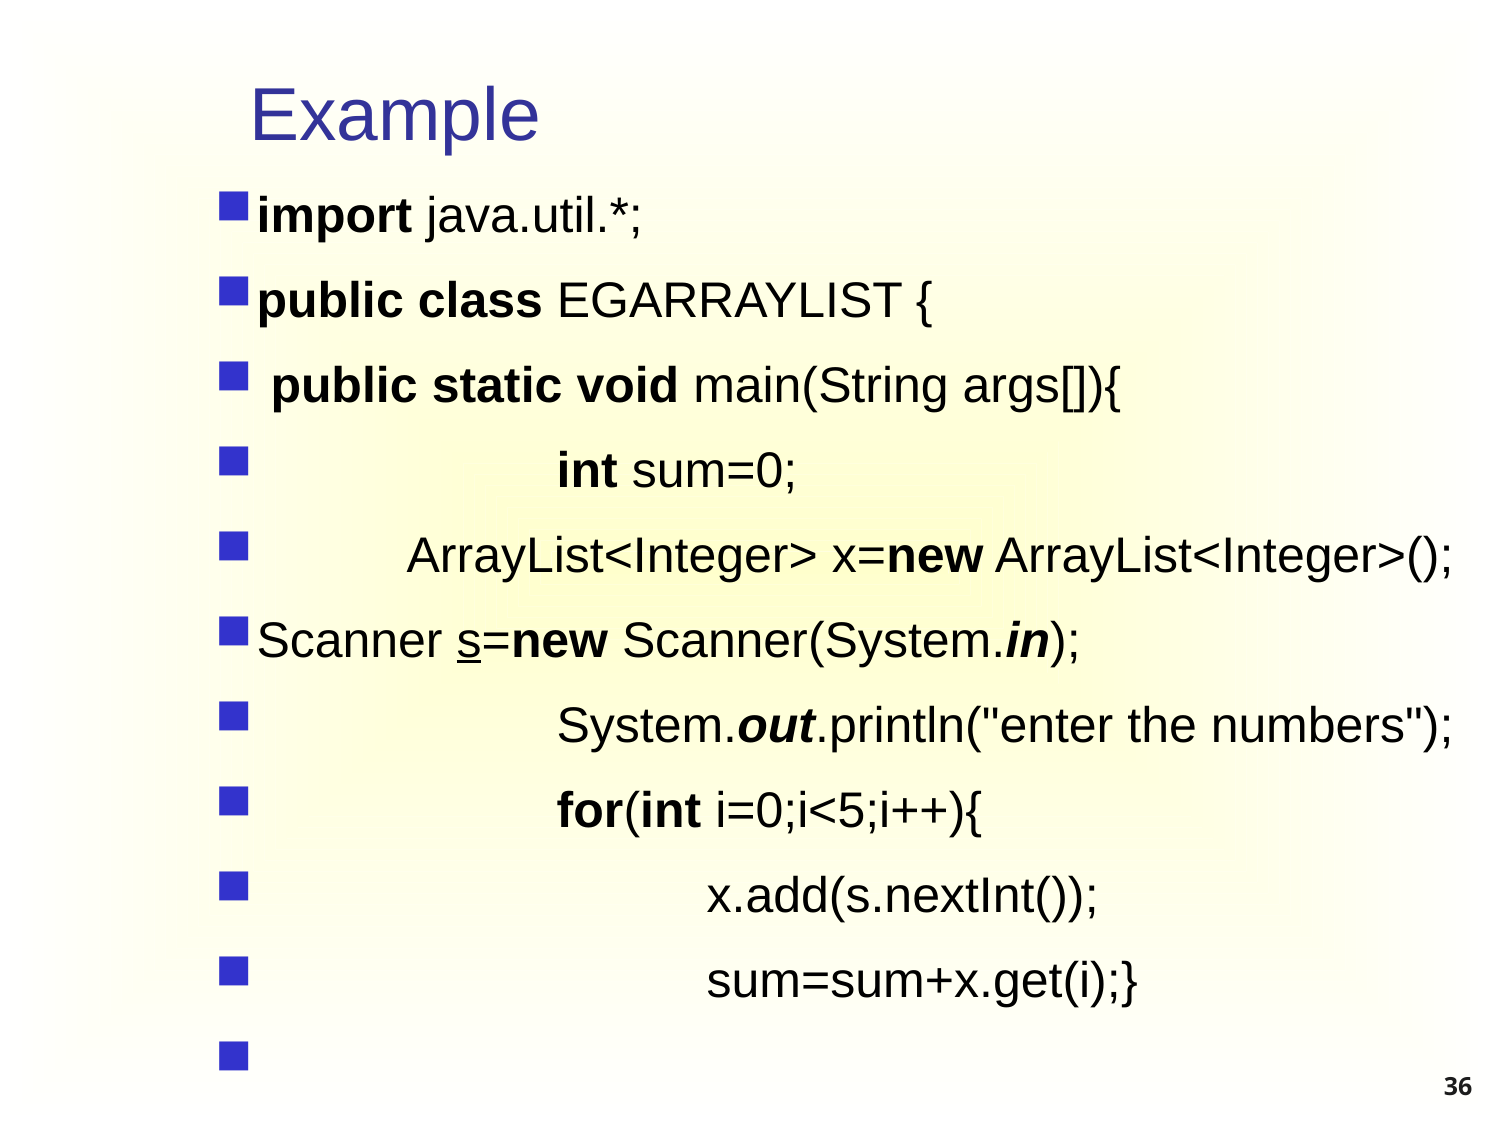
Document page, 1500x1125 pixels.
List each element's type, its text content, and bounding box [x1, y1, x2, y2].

slide_number 36 [1399, 1087, 1488, 1113]
list import java.util.*; public class EGARRAYLIST { public static void main(String args[]){ int sum=0; ArrayList<Integer> x=new ArrayList<Integer>(); Scanner s=new Scanner(System.in); System.out.println("enter the numbers"); for(int i=0;i<5;i++){ x.add(s.nextInt()); sum=sum+x.get(i);} [199, 174, 1476, 1051]
title Example [233, 60, 1351, 163]
